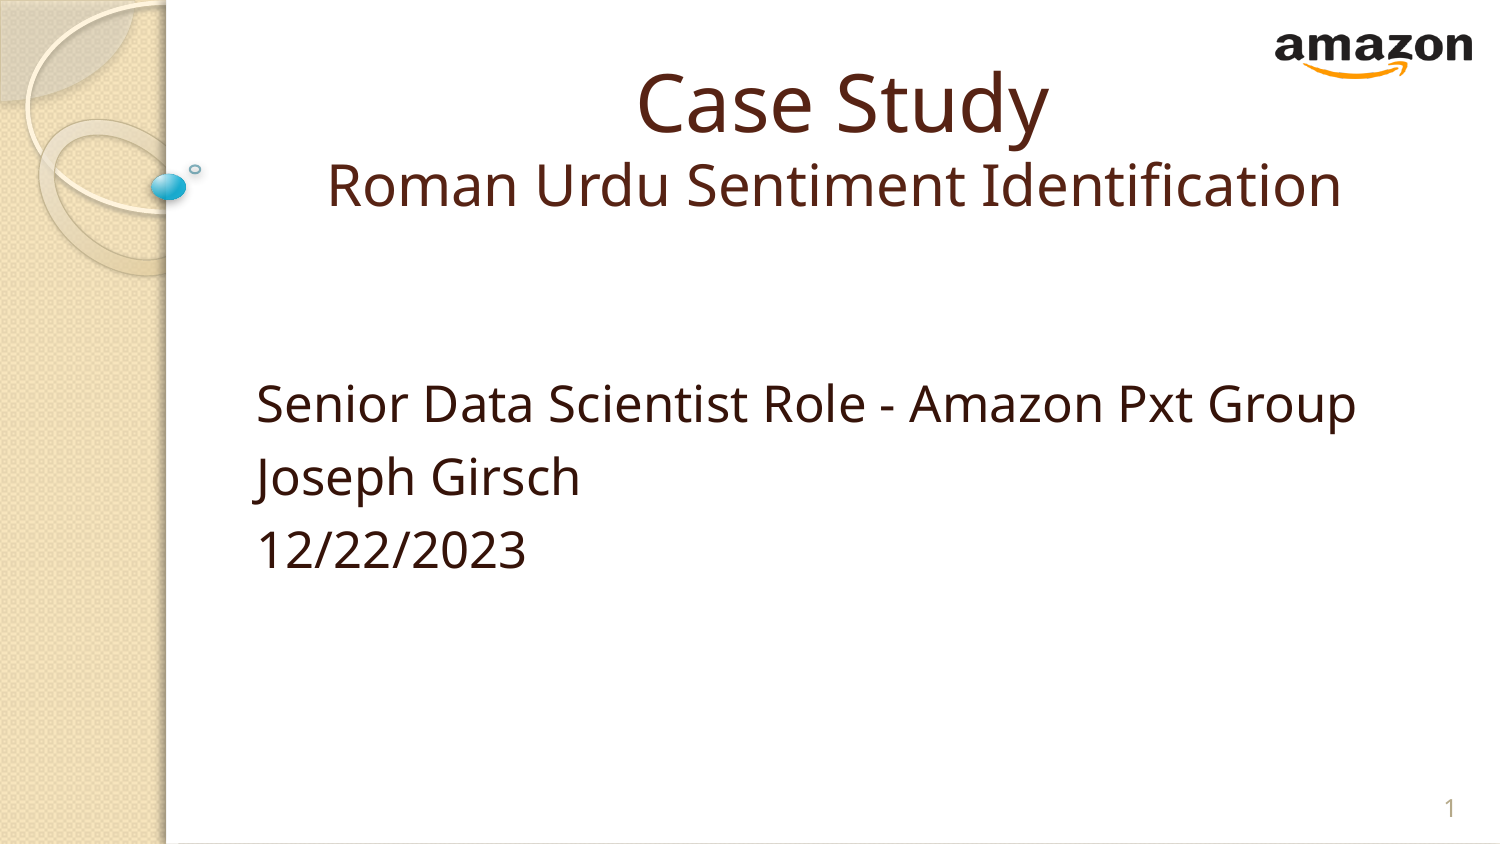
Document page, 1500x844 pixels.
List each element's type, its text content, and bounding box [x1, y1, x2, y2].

slide_number 1 [1413, 775, 1488, 835]
title Case Study Roman Urdu Sentiment Identification [234, 44, 1450, 226]
picture [1274, 34, 1472, 80]
subtitle Senior Data Scientist Role - Amazon Pxt Group Joseph Girsch 12/22/2023 [237, 371, 1453, 588]
